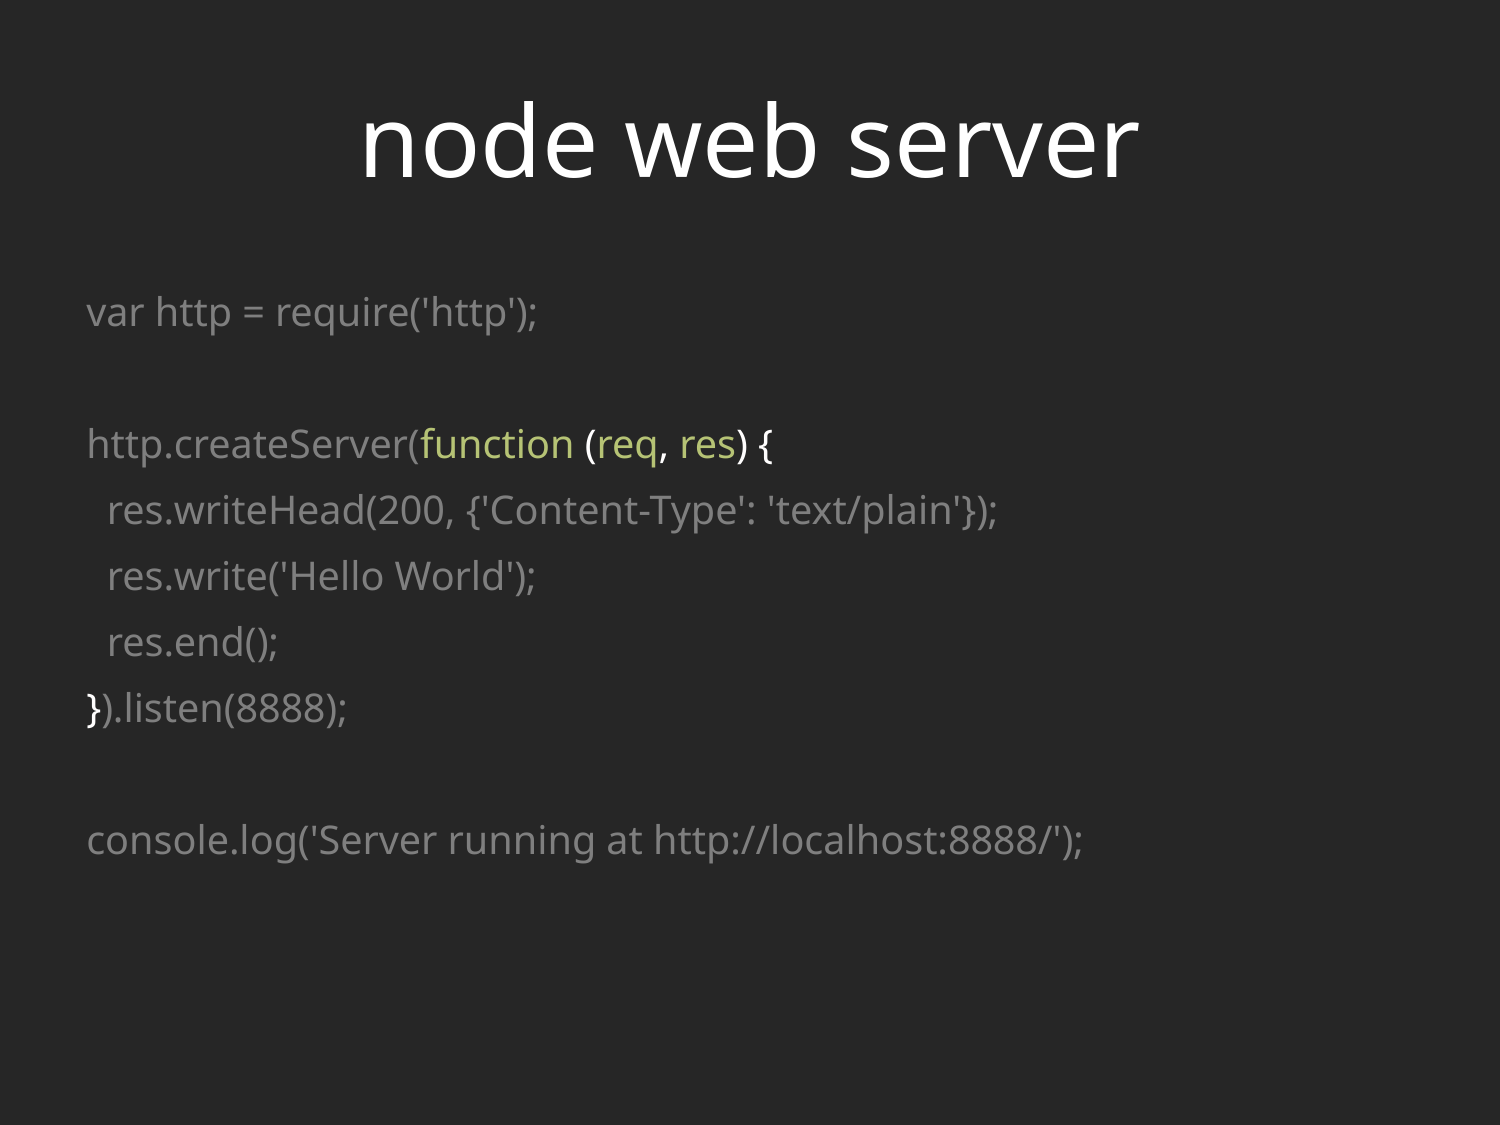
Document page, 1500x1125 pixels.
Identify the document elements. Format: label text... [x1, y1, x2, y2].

text_box var http = require('http'); http.createServer(function (req, res) { res.writeHead(200, {'Content-Type': 'text/plain'}); res.write('Hello World'); res.end(); }).listen(8888); console.log('Server running at http://localhost:8888/'); [86, 269, 1440, 886]
title node web server [112, 19, 1388, 255]
